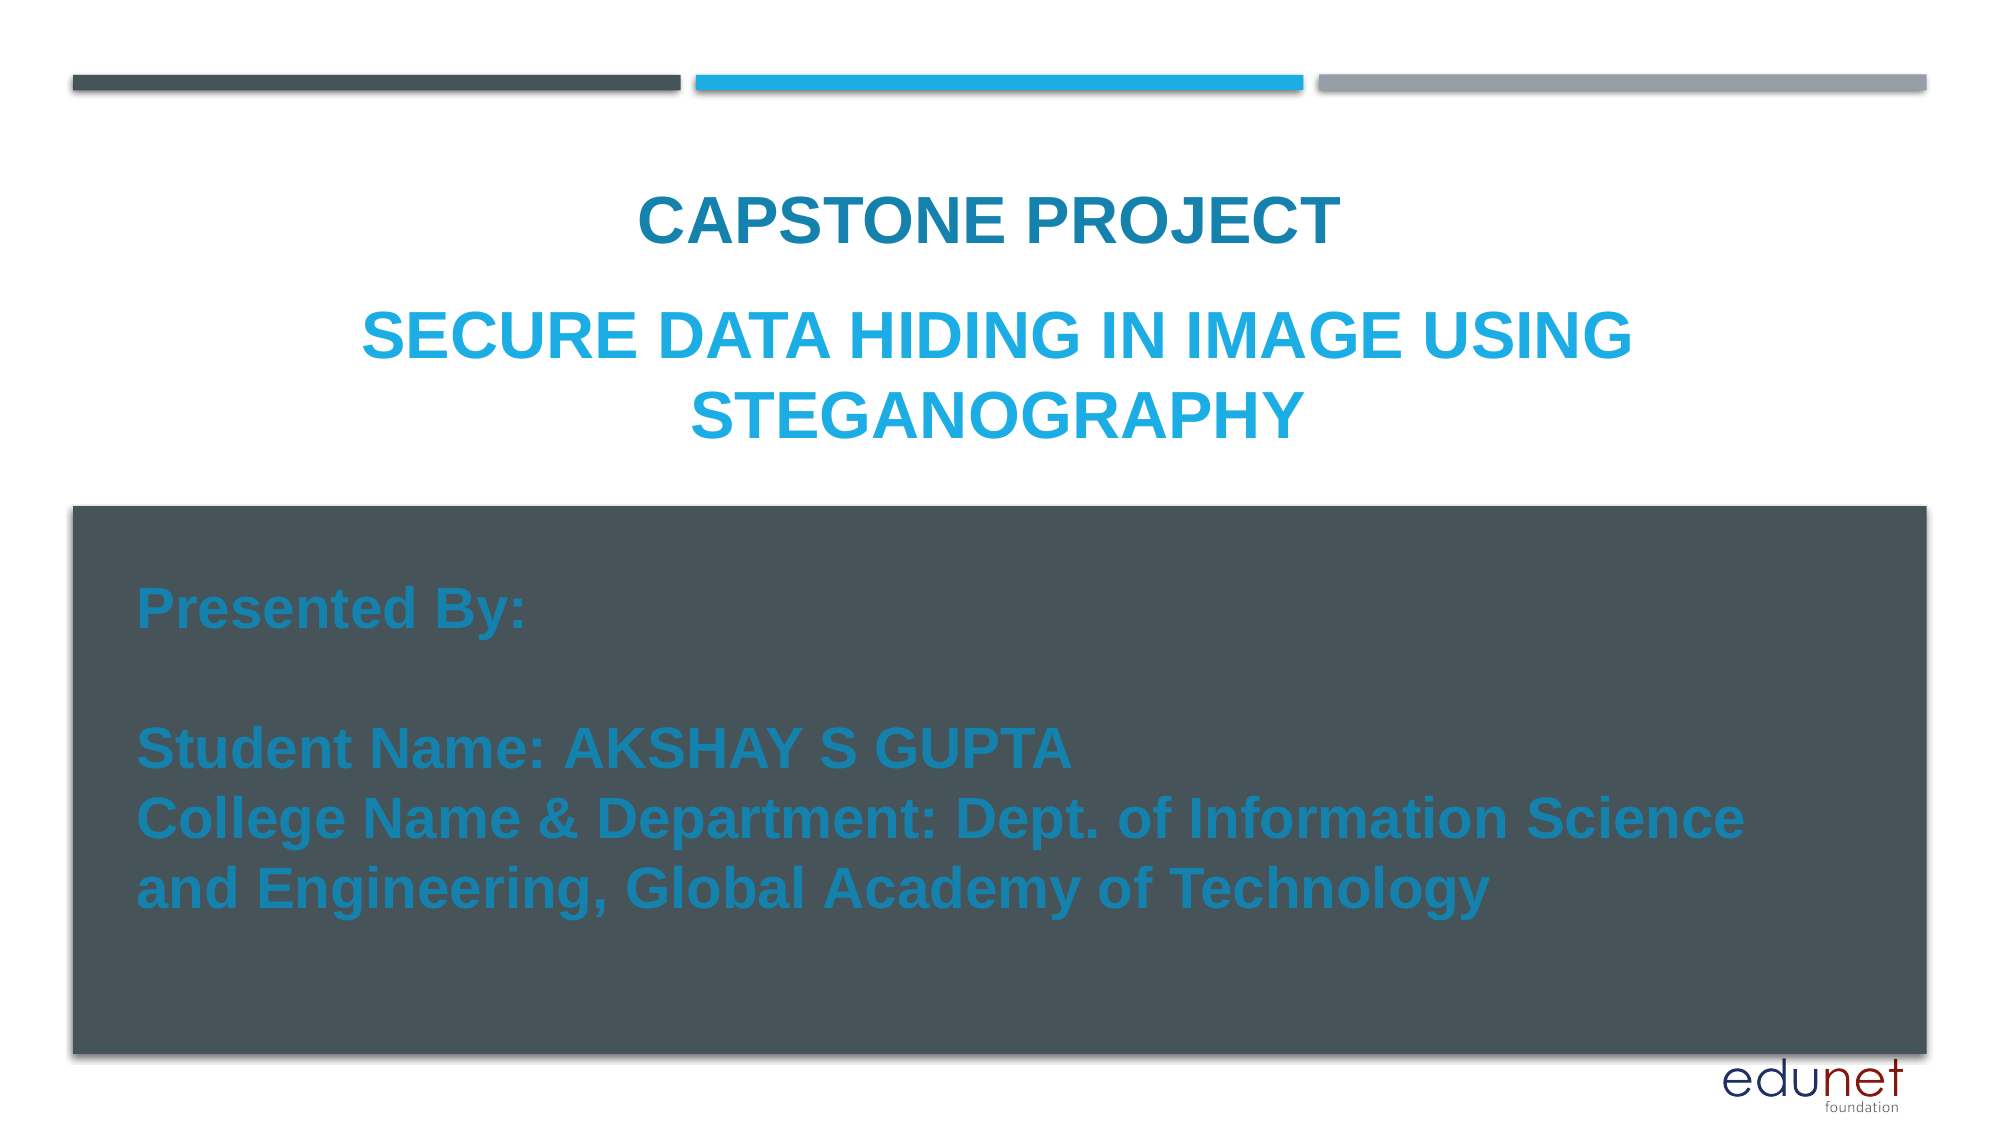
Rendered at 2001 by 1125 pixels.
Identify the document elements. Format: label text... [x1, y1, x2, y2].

title Secure Data Hiding in Image Using Steganography [70, 298, 1926, 460]
text_box CAPSTONE PROJECT [0, 169, 2000, 265]
text_box Presented By: Student Name: AKSHAY S GUPTA College Name & Department: Dept. of Information Science and Engineering, Global Academy of Technology [121, 562, 1865, 928]
picture [1719, 1056, 1905, 1116]
